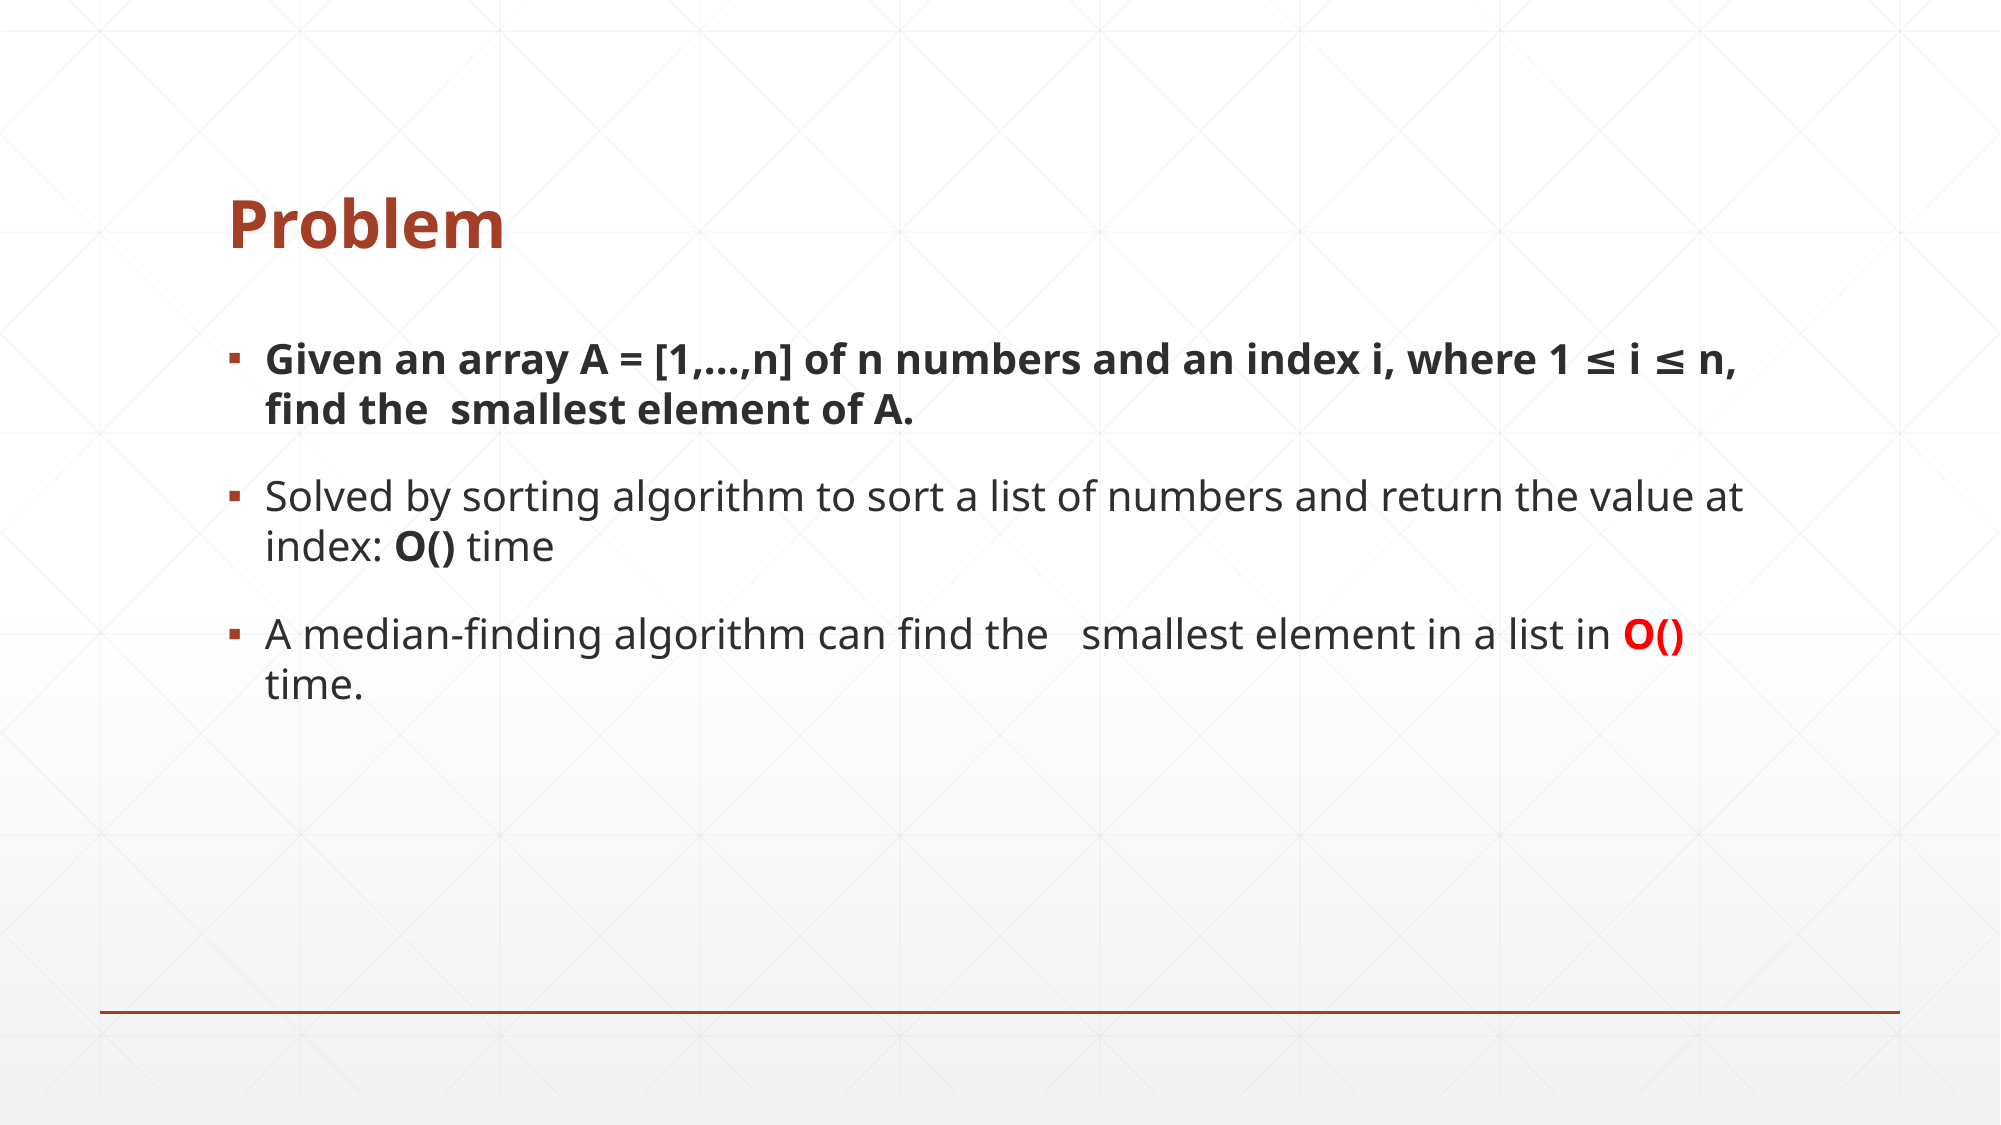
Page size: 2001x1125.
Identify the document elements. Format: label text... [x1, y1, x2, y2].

title Problem [212, 82, 1788, 271]
